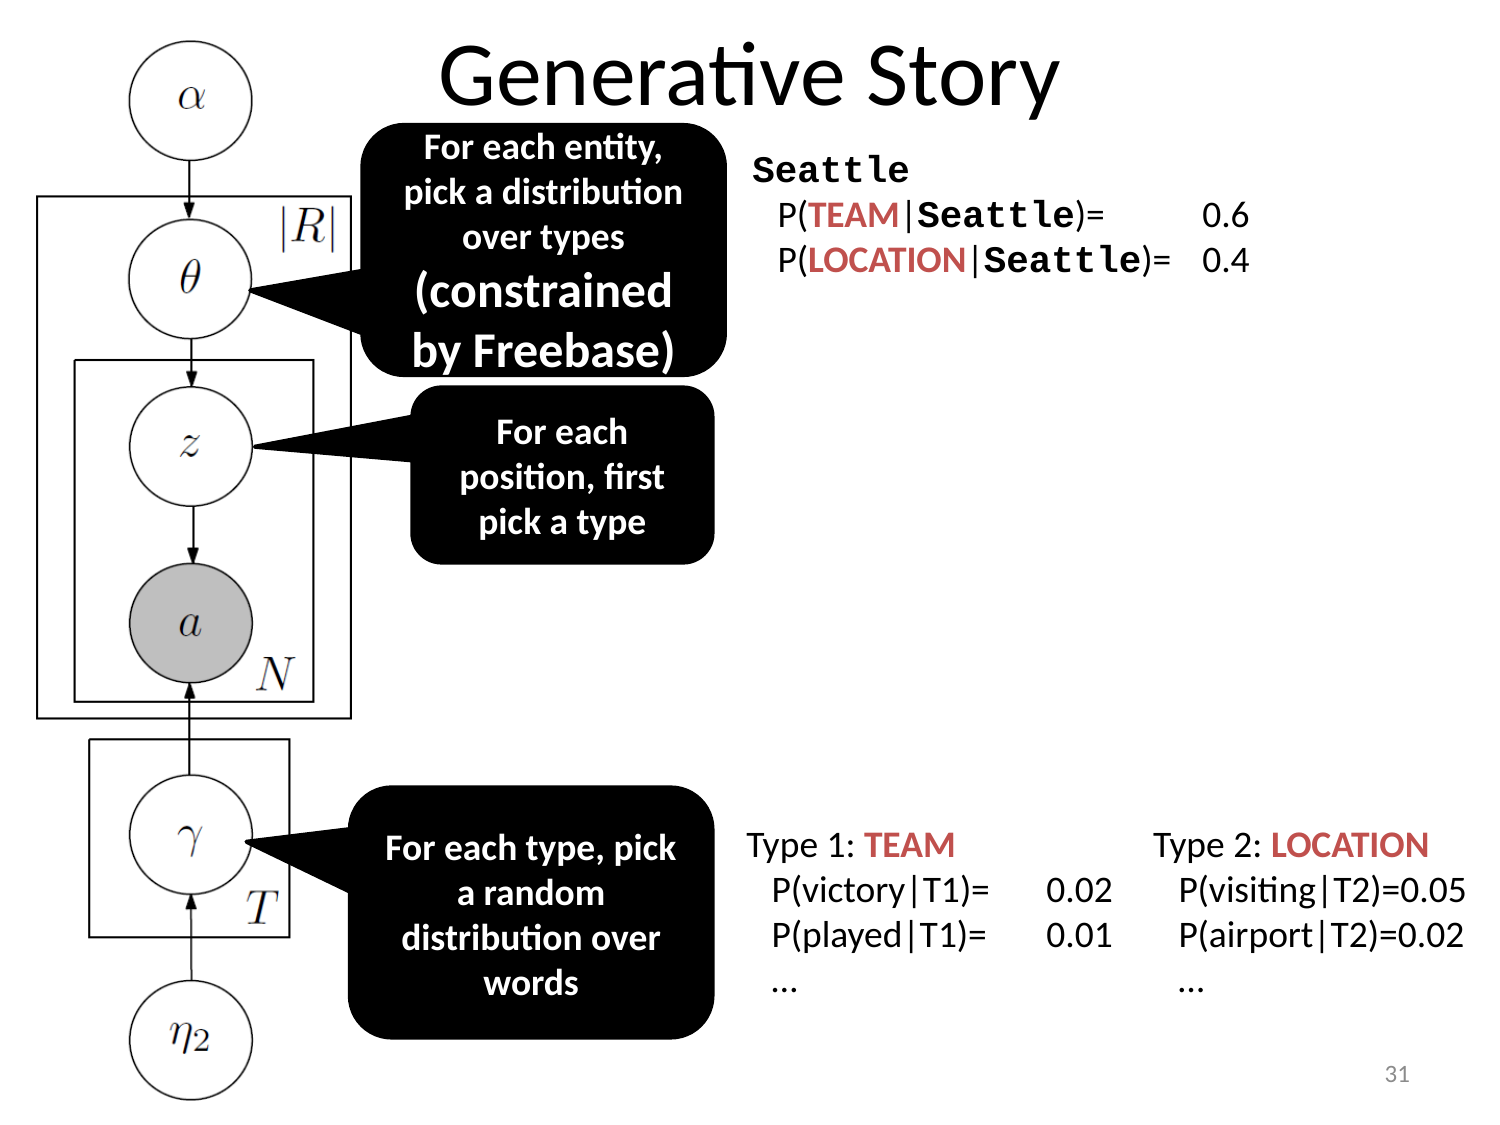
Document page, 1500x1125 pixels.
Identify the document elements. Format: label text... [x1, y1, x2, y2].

picture [34, 37, 352, 1104]
text_box For each entity, pick a distribution over types (constrained by Freebase) [356, 163, 727, 378]
title Generative Story [75, 0, 1425, 163]
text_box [729, 812, 1485, 1010]
text_box Seattle P(TEAM|Seattle)= 0.6 P(LOCATION|Seattle)= 0.4 [737, 163, 1375, 378]
text_box For each position, first pick a type [356, 385, 715, 565]
slide_number 31 [1074, 1042, 1425, 1103]
text_box For each type, pick a random distribution over words [356, 785, 715, 1040]
